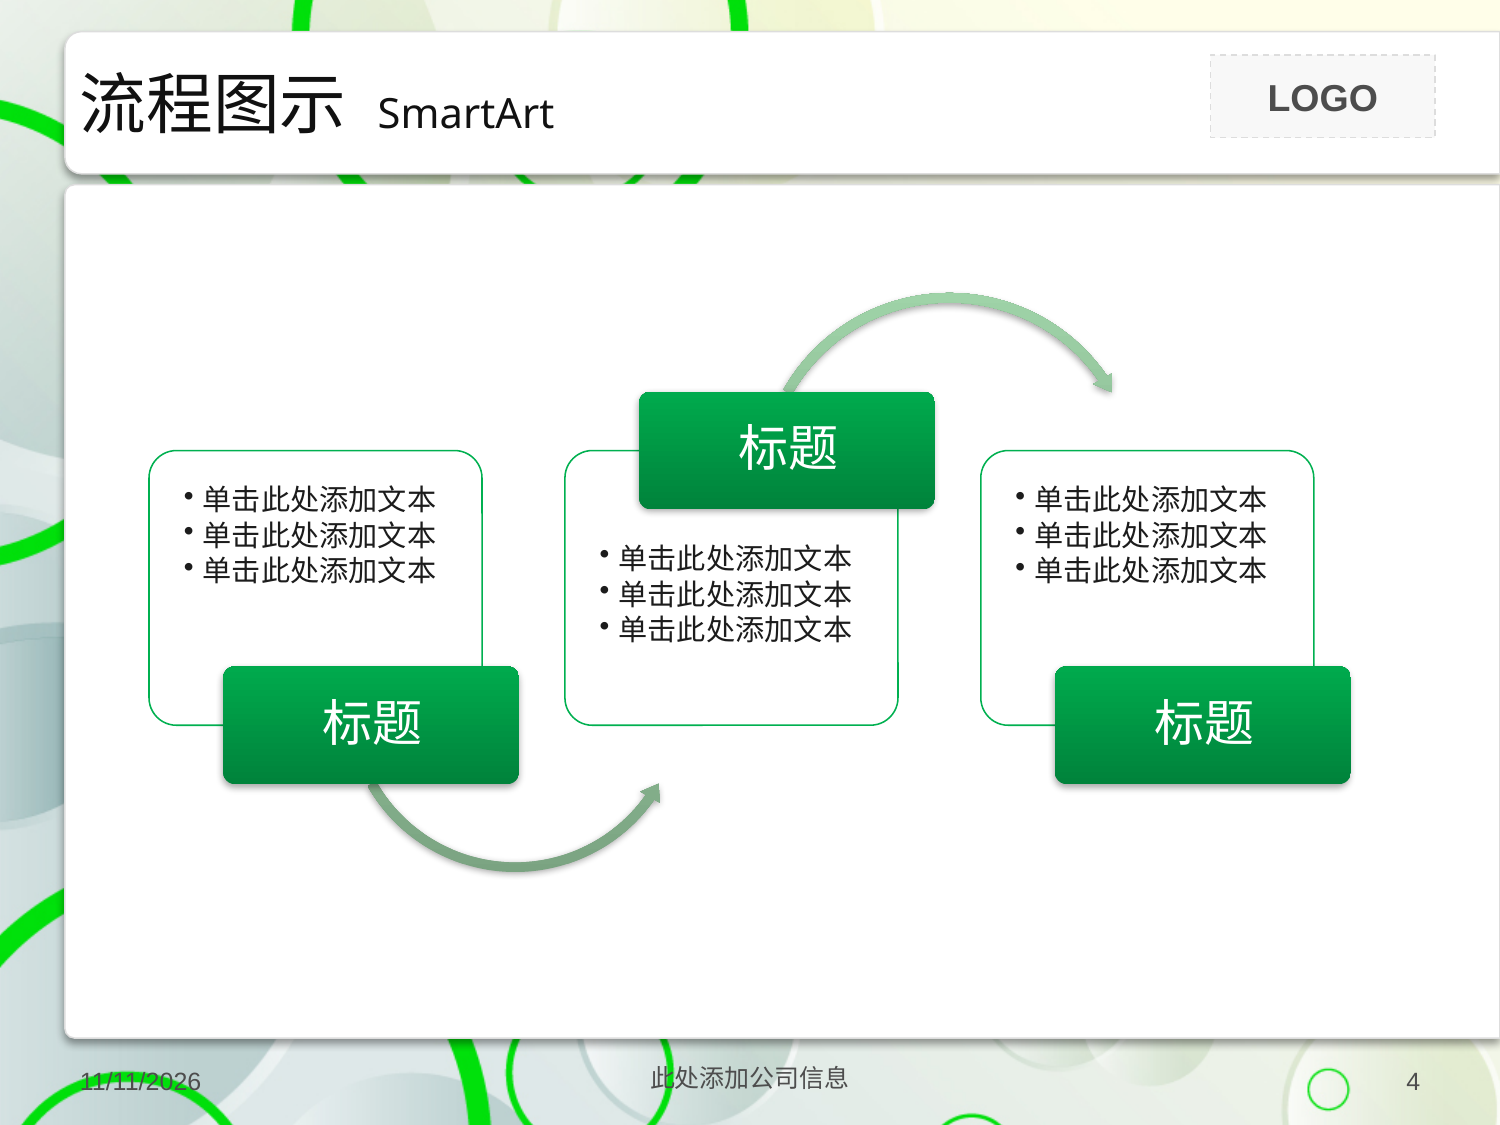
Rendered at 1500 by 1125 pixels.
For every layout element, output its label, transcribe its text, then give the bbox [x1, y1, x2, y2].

title 流程图示 SmartArt [64, 42, 1436, 161]
picture [0, 0, 1500, 1125]
slide_number 4 [1085, 1058, 1436, 1103]
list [148, 219, 1352, 957]
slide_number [64, 1058, 415, 1103]
footer 此处添加公司信息 [512, 1058, 988, 1103]
